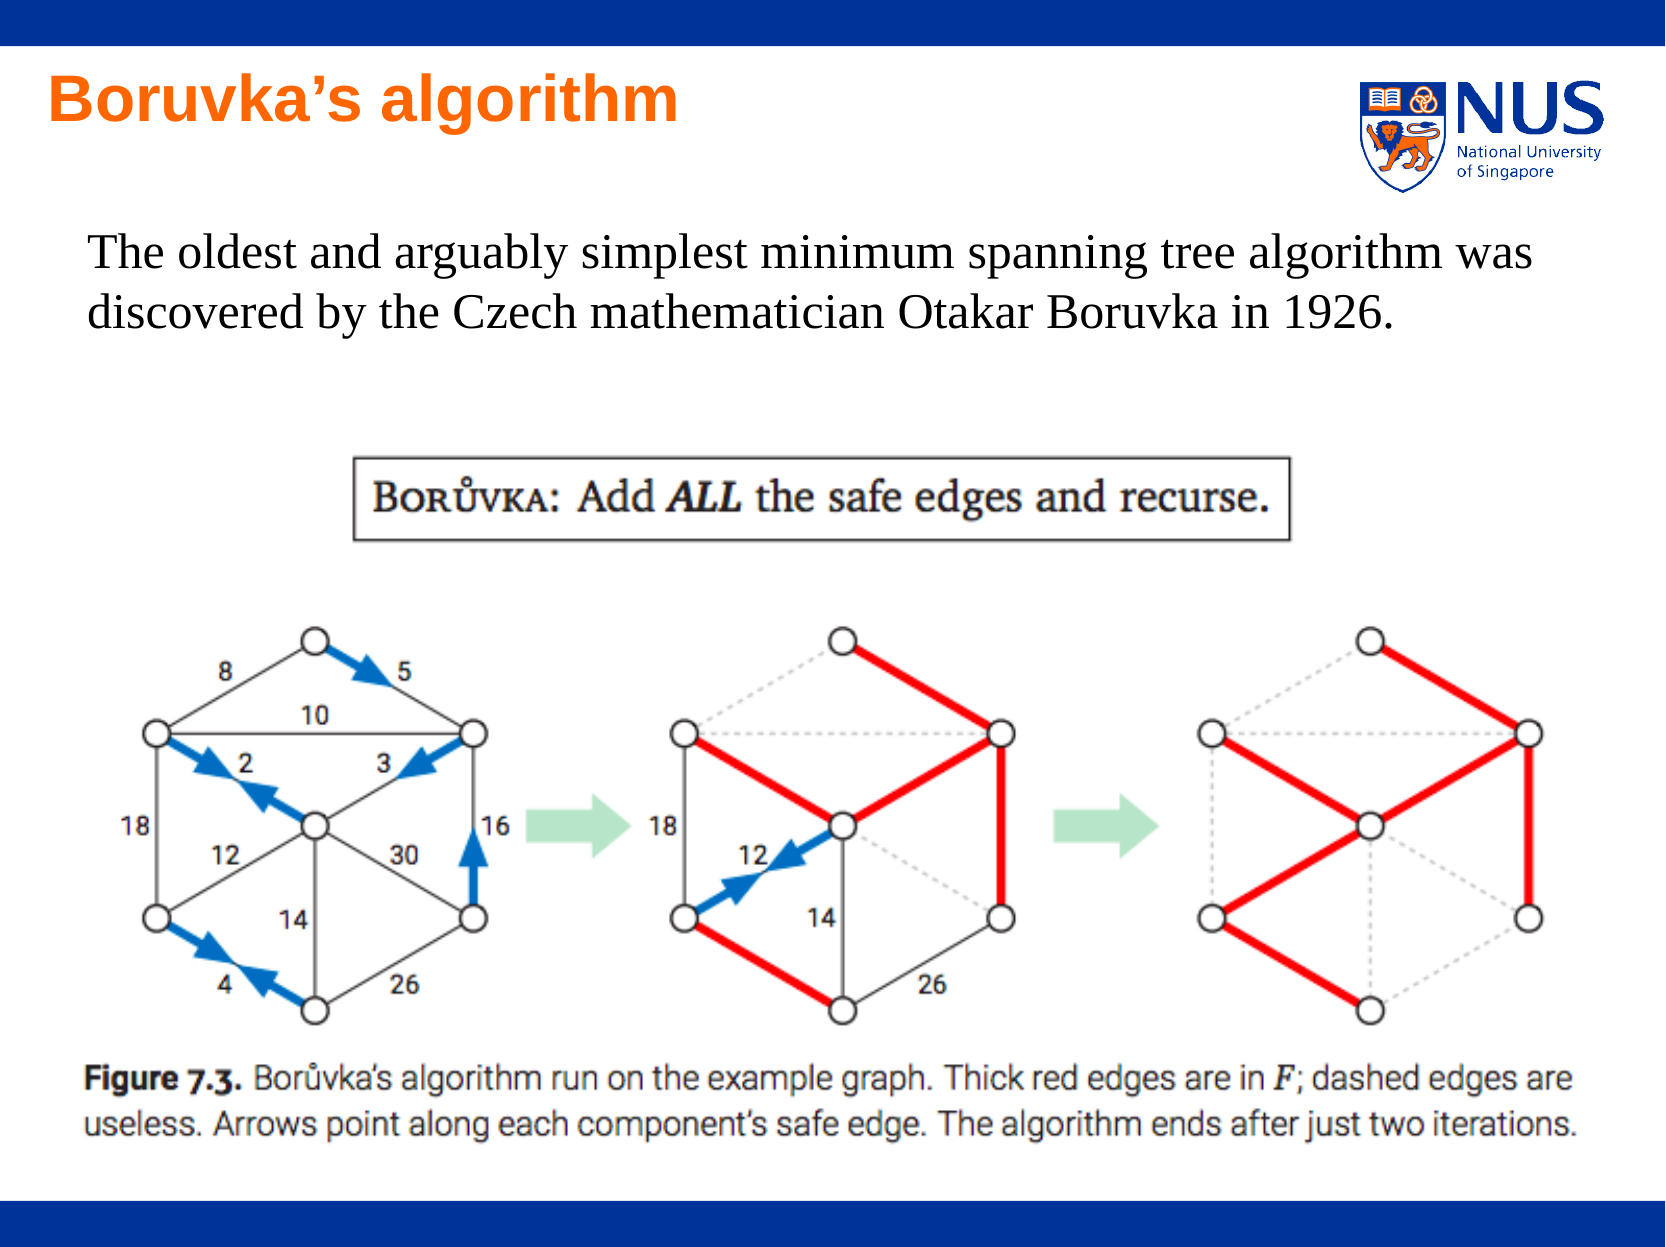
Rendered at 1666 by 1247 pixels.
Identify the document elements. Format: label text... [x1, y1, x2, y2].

text_box The oldest and arguably simplest minimum spanning tree algorithm was discovered by the Czech mathematician Otakar Boruvka in 1926. [72, 211, 1661, 347]
picture [1350, 70, 1615, 201]
picture [72, 435, 1588, 1155]
text_box Boruvka’s algorithm [32, 48, 1283, 211]
